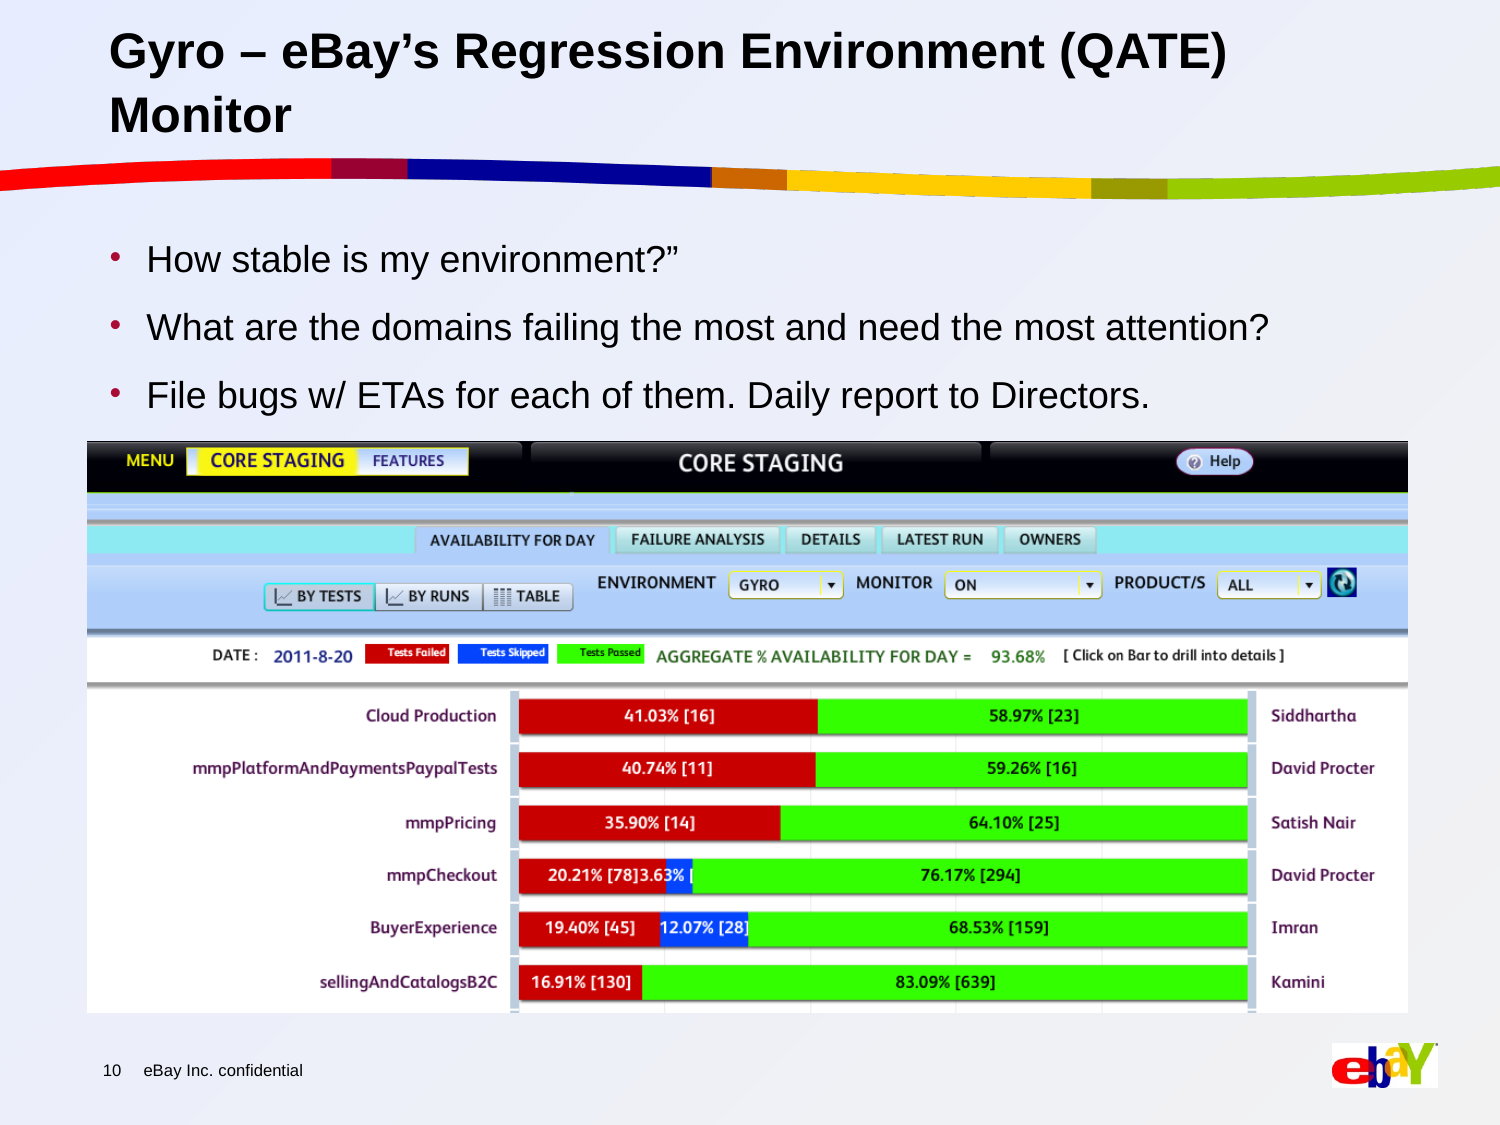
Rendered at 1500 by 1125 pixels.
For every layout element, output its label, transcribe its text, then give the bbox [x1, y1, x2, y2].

list How stable is my environment?” What are the domains failing the most and need the most attention? File bugs w/ ETAs for each of them. Daily report to Directors. [93, 224, 1426, 994]
picture [0, 153, 1500, 204]
title Gyro – eBay’s Regression Environment (QATE) Monitor [93, 18, 1426, 138]
picture [1332, 1043, 1438, 1088]
slide_number 10 [87, 1049, 142, 1088]
picture [87, 440, 1409, 1013]
